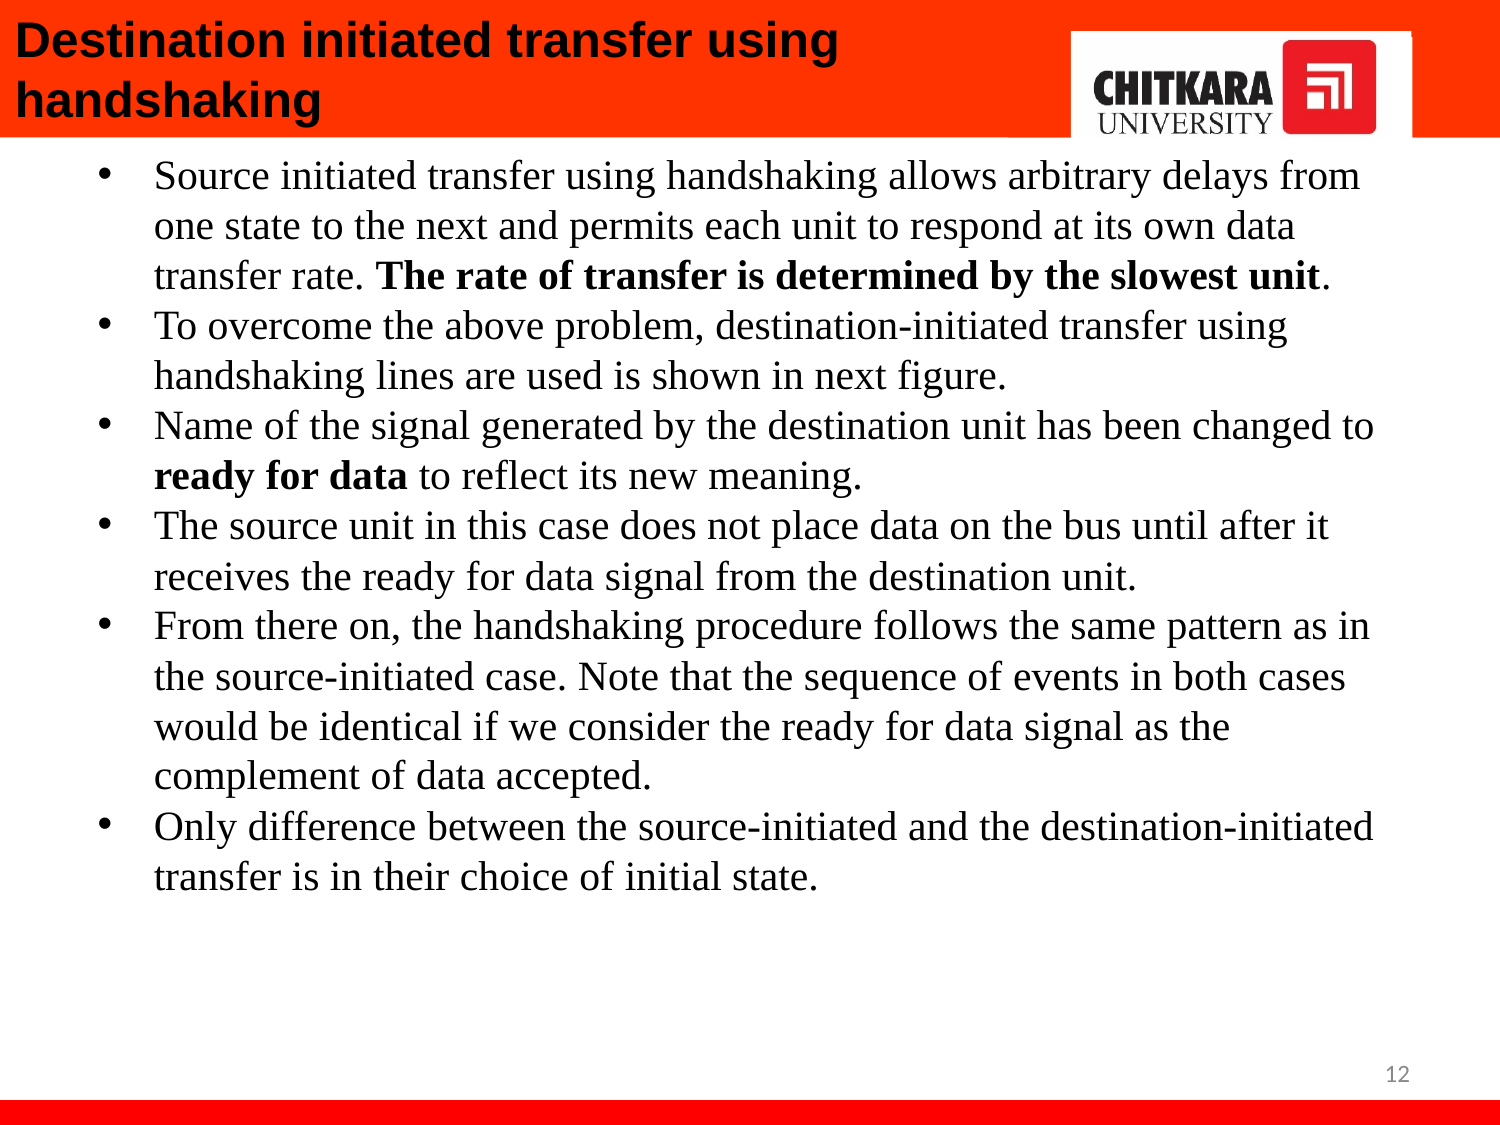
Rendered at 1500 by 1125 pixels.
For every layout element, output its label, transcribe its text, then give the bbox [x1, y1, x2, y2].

slide_number 12 [1074, 1042, 1425, 1103]
text_box Destination initiated transfer using handshaking [0, 0, 1094, 135]
text_box Source initiated transfer using handshaking allows arbitrary delays from one state to the next and permits each unit to respond at its own data transfer rate. The rate of transfer is determined by the slowest unit. To overcome the above problem, destination-initiated transfer using handshaking lines are used is shown in next figure. Name of the signal generated by the destination unit has been changed to ready for data to reflect its new meaning. The source unit in this case does not place data on the bus until after it receives the ready for data signal from the destination unit. From there on, the handshaking procedure follows the same pattern as in the source-initiated case. Note that the sequence of events in both cases would be identical if we consider the ready for data signal as the complement of data accepted. Only difference between the source-initiated and the destination-initiated transfer is in their choice of initial state. [82, 140, 1418, 906]
picture [1074, 37, 1391, 138]
